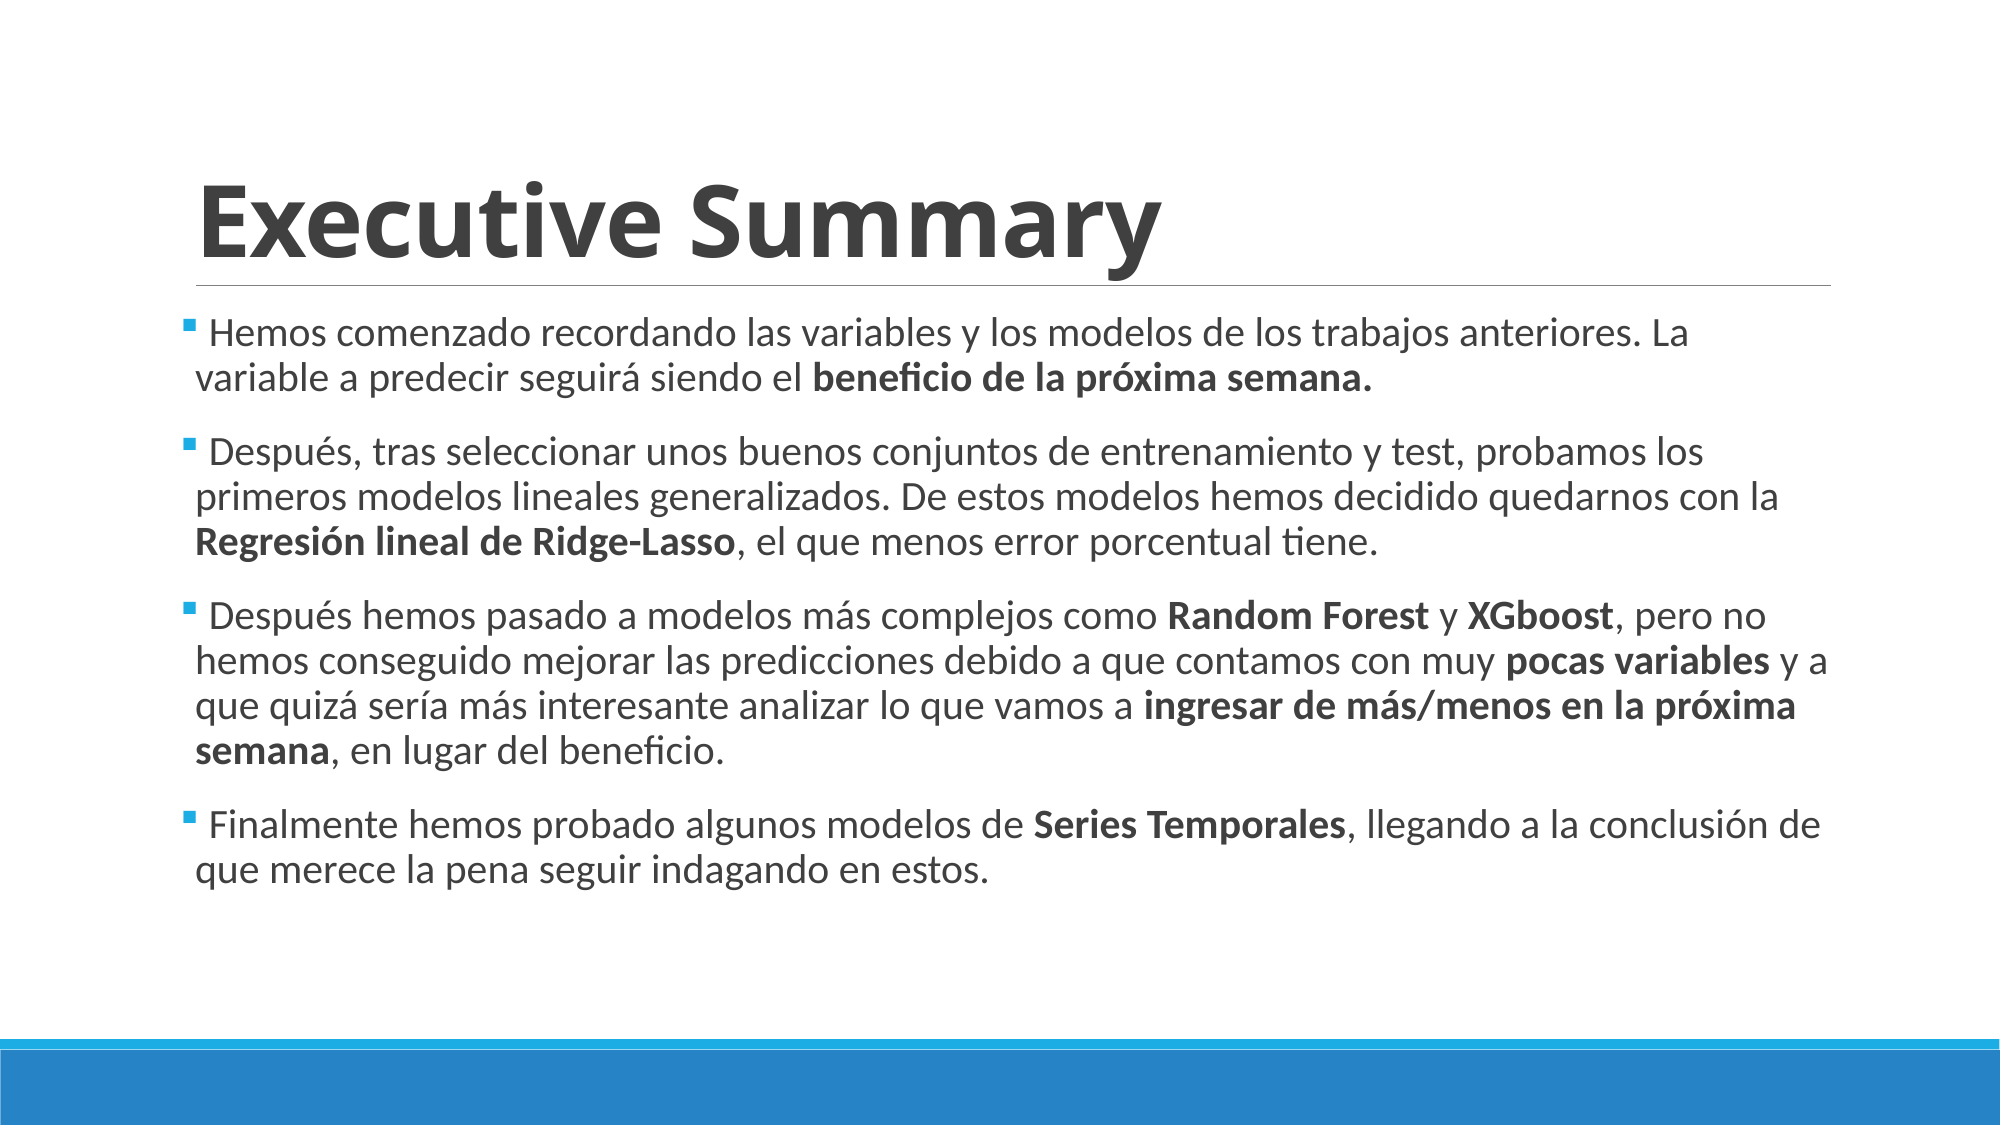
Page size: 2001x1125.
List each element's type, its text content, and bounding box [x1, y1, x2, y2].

list Hemos comenzado recordando las variables y los modelos de los trabajos anteriores. La variable a predecir seguirá siendo el beneficio de la próxima semana. Después, tras seleccionar unos buenos conjuntos de entrenamiento y test, probamos los primeros modelos lineales generalizados. De estos modelos hemos decidido quedarnos con la Regresión lineal de Ridge-Lasso, el que menos error porcentual tiene. Después hemos pasado a modelos más complejos como Random Forest y XGboost, pero no hemos conseguido mejorar las predicciones debido a que contamos con muy pocas variables y a que quizá sería más interesante analizar lo que vamos a ingresar de más/menos en la próxima semana, en lugar del beneficio. Finalmente hemos probado algunos modelos de Series Temporales, llegando a la conclusión de que merece la pena seguir indagando en estos. [180, 302, 1830, 963]
title Executive Summary [180, 47, 1830, 285]
